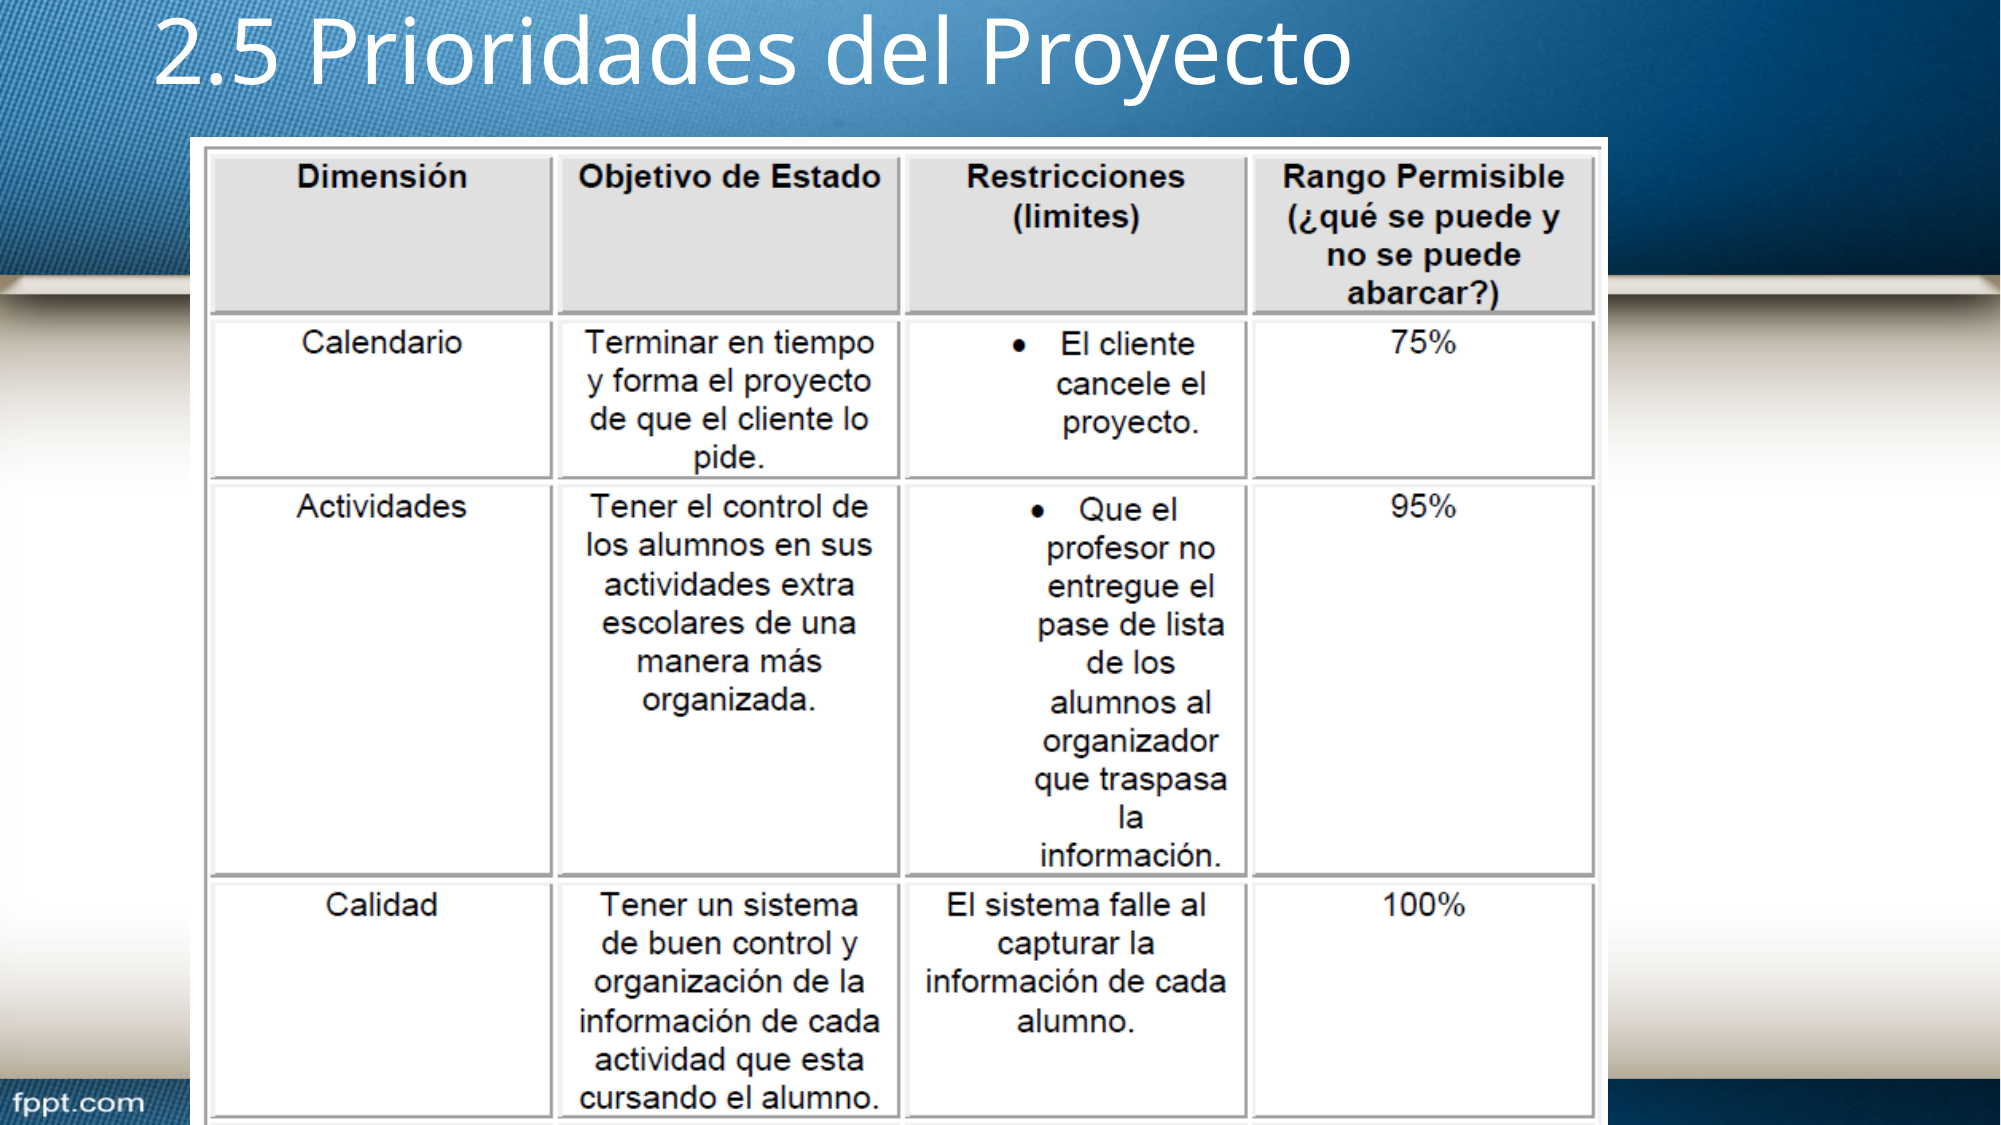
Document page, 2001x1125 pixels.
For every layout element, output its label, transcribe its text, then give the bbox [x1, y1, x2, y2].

title 2.5 Prioridades del Proyecto [137, 1, 1863, 219]
picture [0, 0, 2001, 1125]
